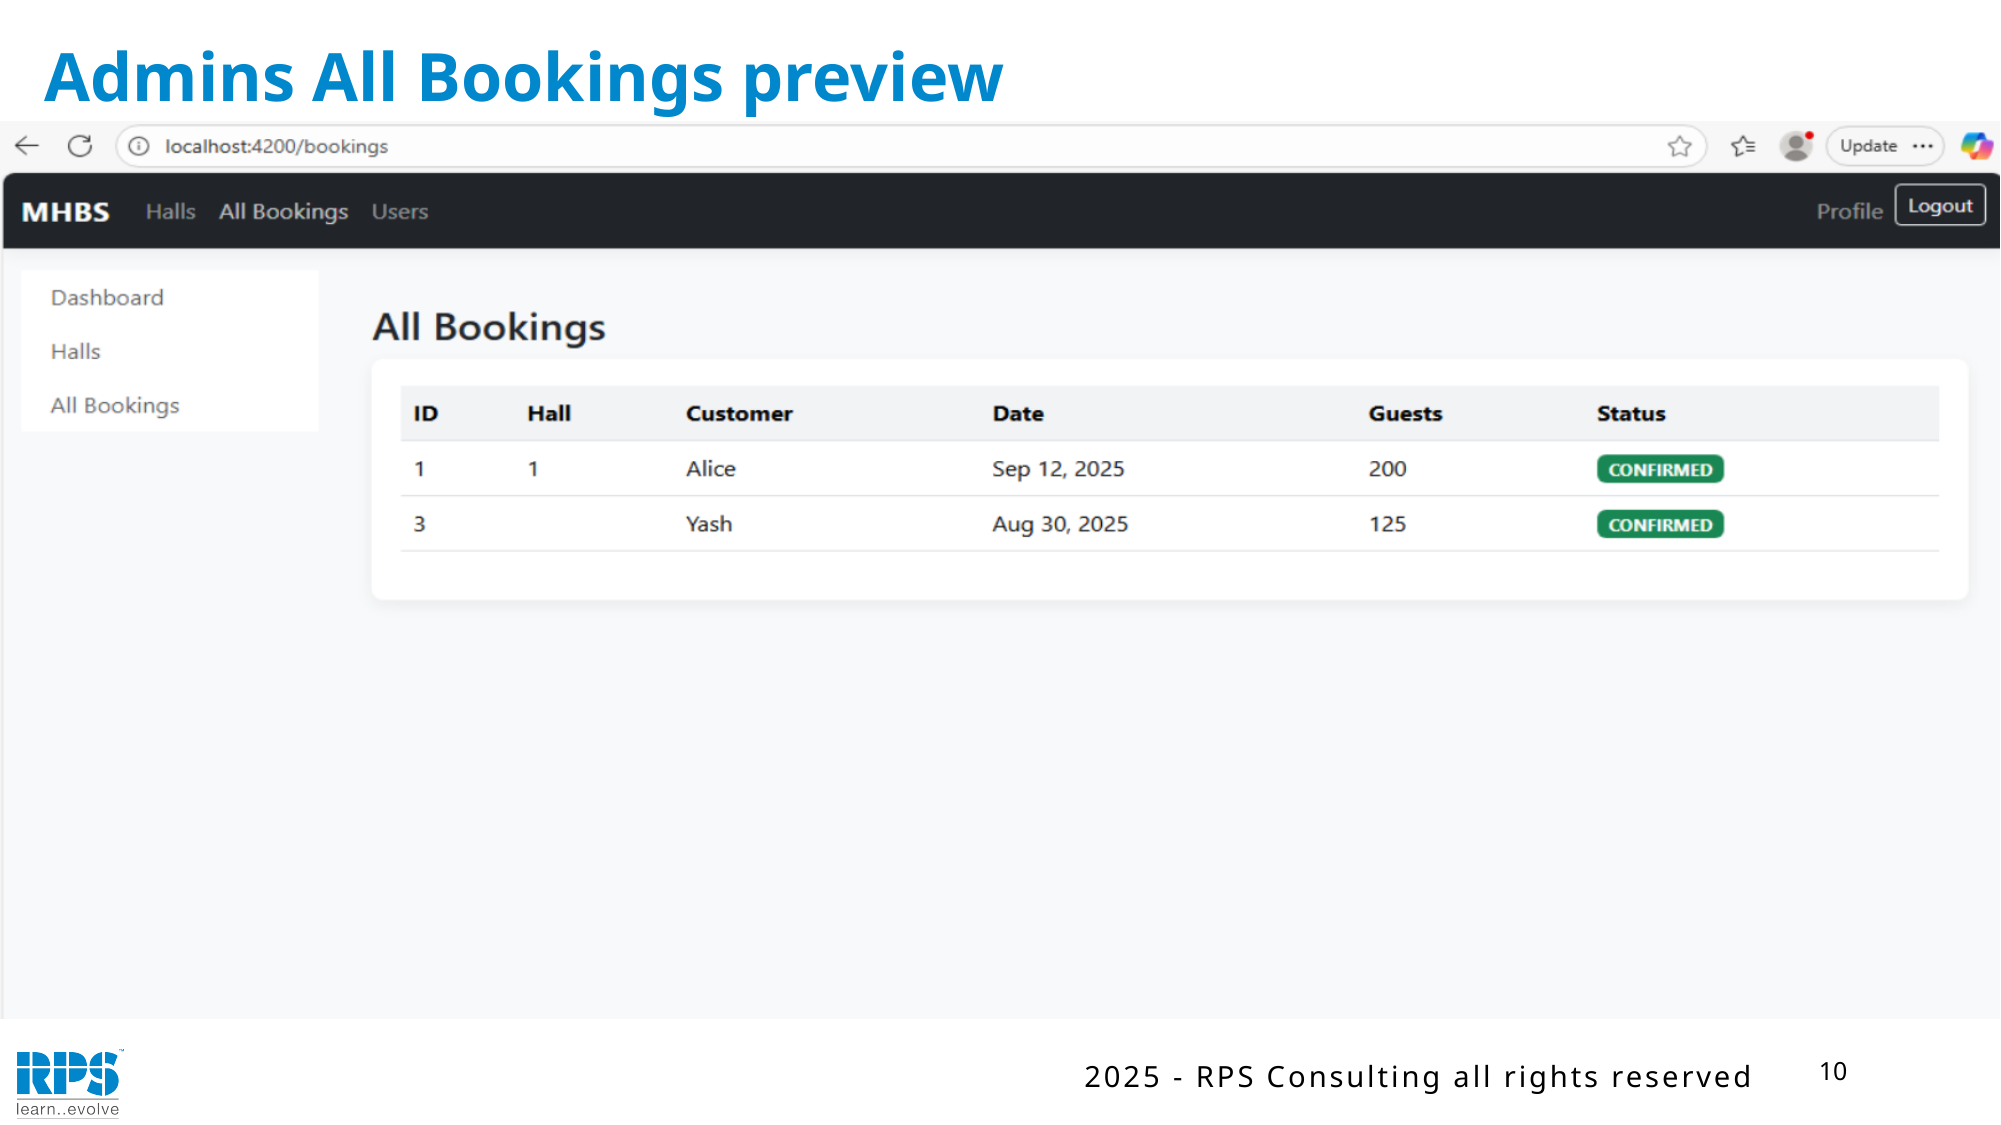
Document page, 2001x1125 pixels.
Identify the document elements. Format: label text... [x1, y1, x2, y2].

picture [17, 1048, 125, 1120]
picture [0, 121, 2000, 1019]
text_box Admins All Bookings preview [44, 34, 1703, 115]
text_box 2025 - RPS Consulting all rights reserved [725, 1052, 1412, 1094]
slide_number 10 [1412, 1042, 1863, 1103]
